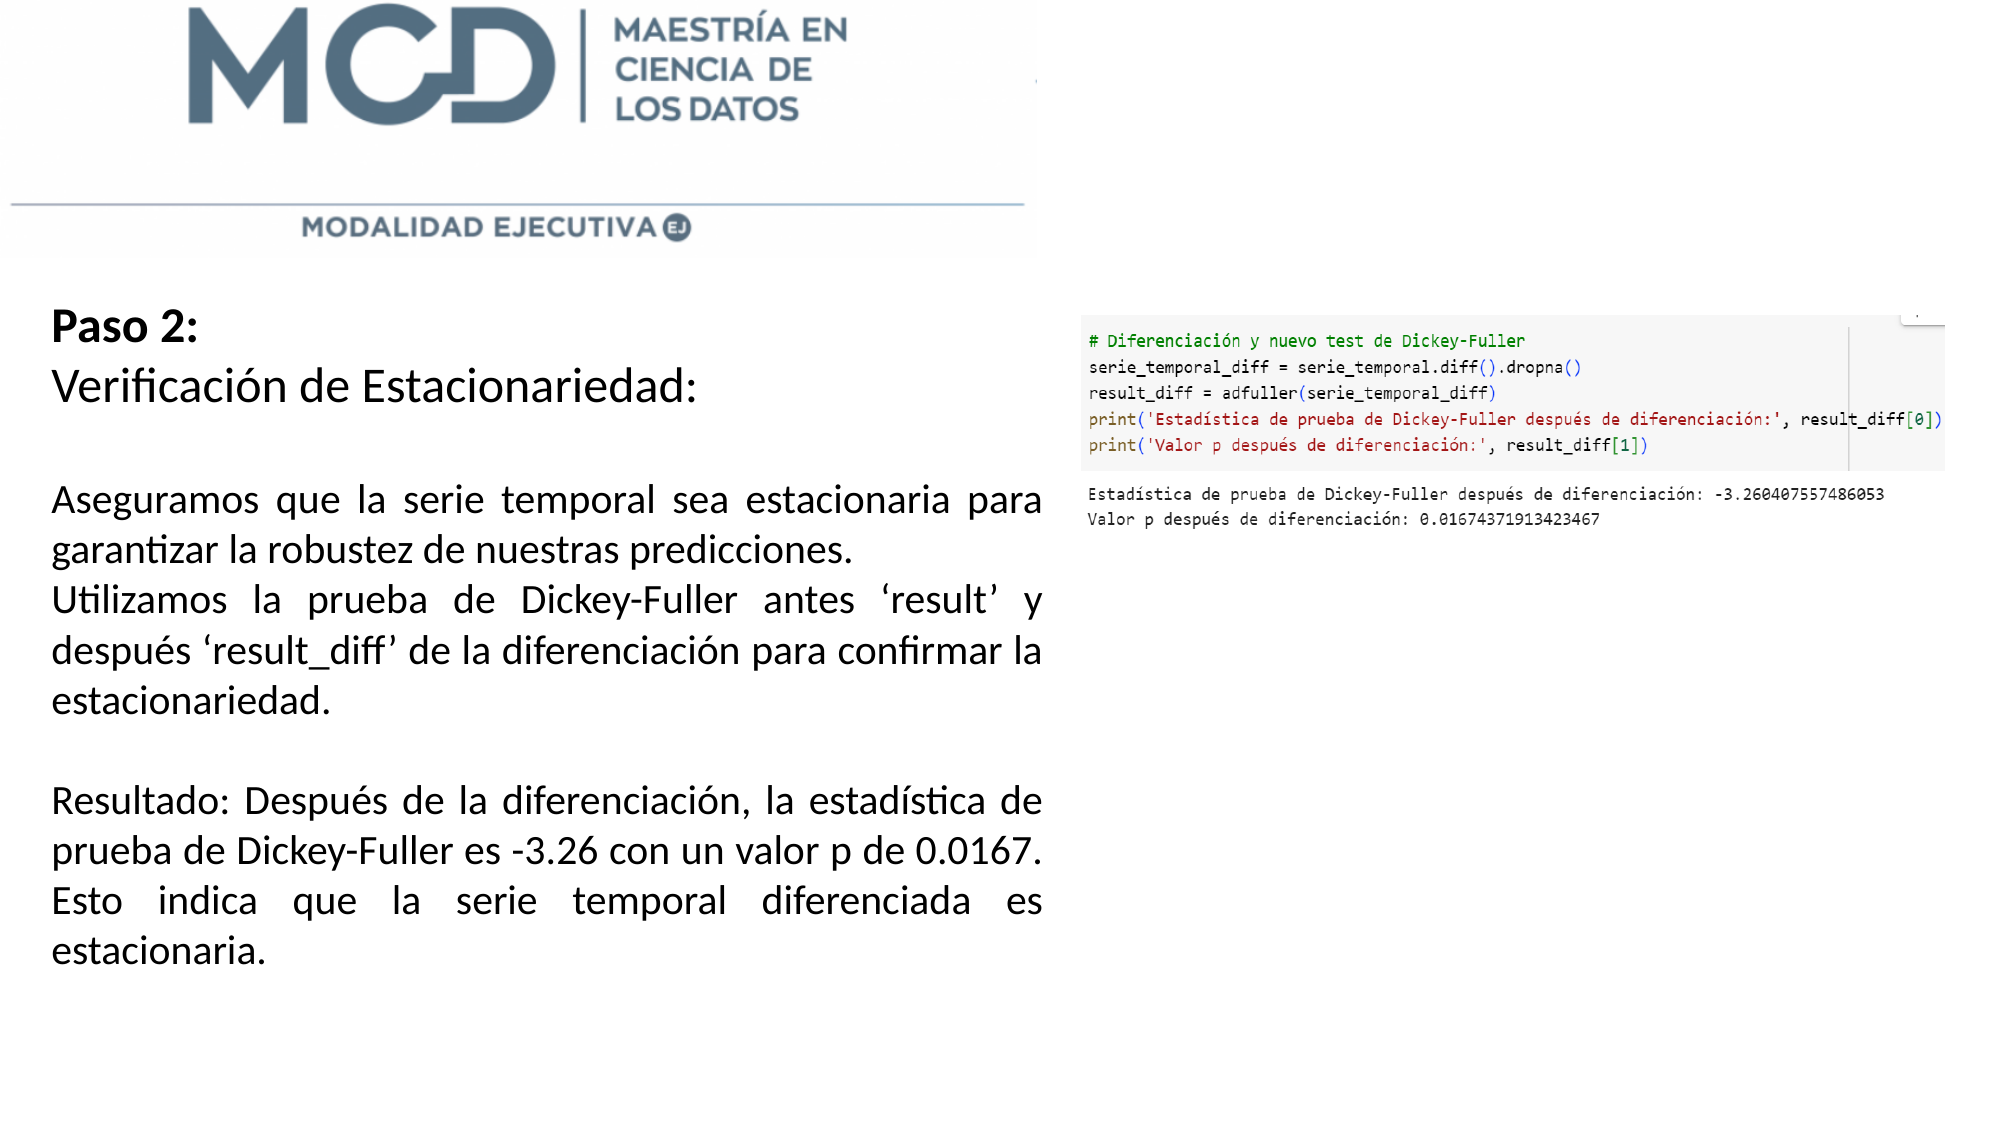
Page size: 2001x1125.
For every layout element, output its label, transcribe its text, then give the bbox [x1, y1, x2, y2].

picture [1081, 315, 1945, 530]
picture [0, 0, 1037, 258]
text_box Paso 2: Verificación de Estacionariedad: Aseguramos que la serie temporal sea estacionaria para garantizar la robustez de nuestras predicciones. Utilizamos la prueba de Dickey-Fuller antes ‘result’ y después ‘result_diff’ de la diferenciación para confirmar la estacionariedad. Resultado: Después de la diferenciación, la estadística de prueba de Dickey-Fuller es -3.26 con un valor p de 0.0167. Esto indica que la serie temporal diferenciada es estacionaria. [36, 284, 1059, 980]
